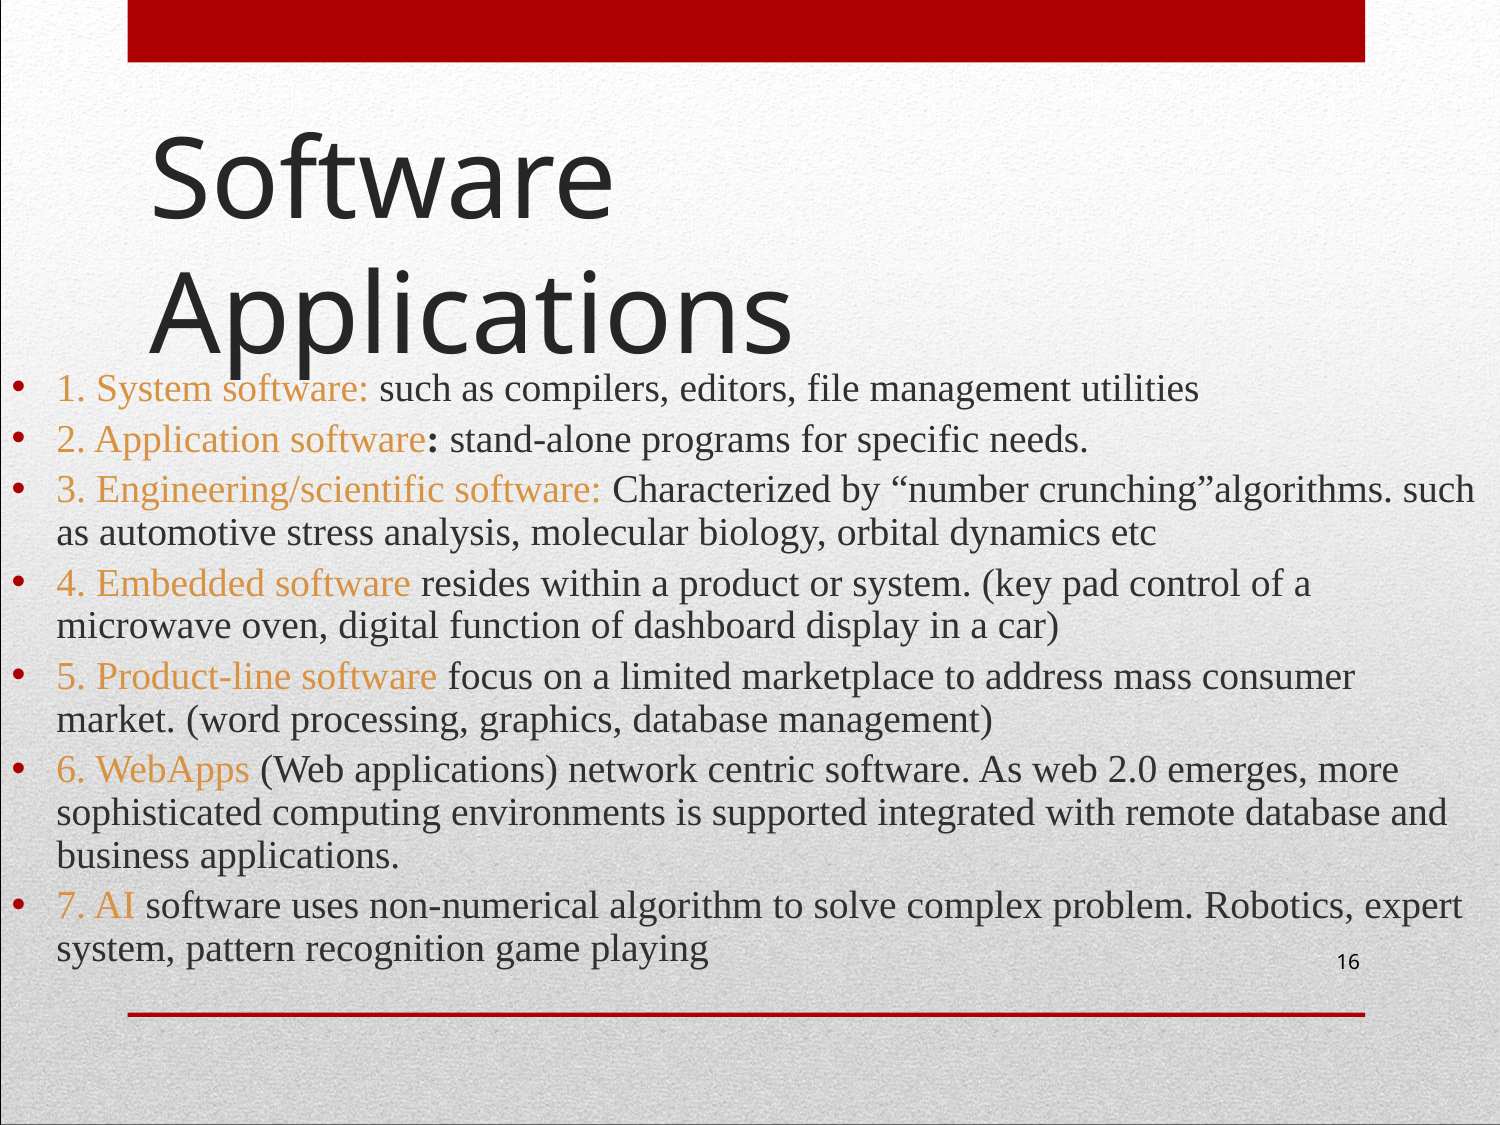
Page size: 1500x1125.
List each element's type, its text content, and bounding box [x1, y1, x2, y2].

list 1. System software: such as compilers, editors, file management utilities 2. Application software: stand-alone programs for specific needs. 3. Engineering/scientific software: Characterized by “number crunching”algorithms. such as automotive stress analysis, molecular biology, orbital dynamics etc 4. Embedded software resides within a product or system. (key pad control of a microwave oven, digital function of dashboard display in a car) 5. Product-line software focus on a limited marketplace to address mass consumer market. (word processing, graphics, database management) 6. WebApps (Web applications) network centric software. As web 2.0 emerges, more sophisticated computing environments is supported integrated with remote database and business applications. 7. AI software uses non-numerical algorithm to solve complex problem. Robotics, expert system, pattern recognition game playing [0, 275, 1497, 1063]
text_box ‹#› [1250, 933, 1375, 993]
title Software Applications [139, 101, 962, 275]
picture [0, 0, 1500, 1125]
